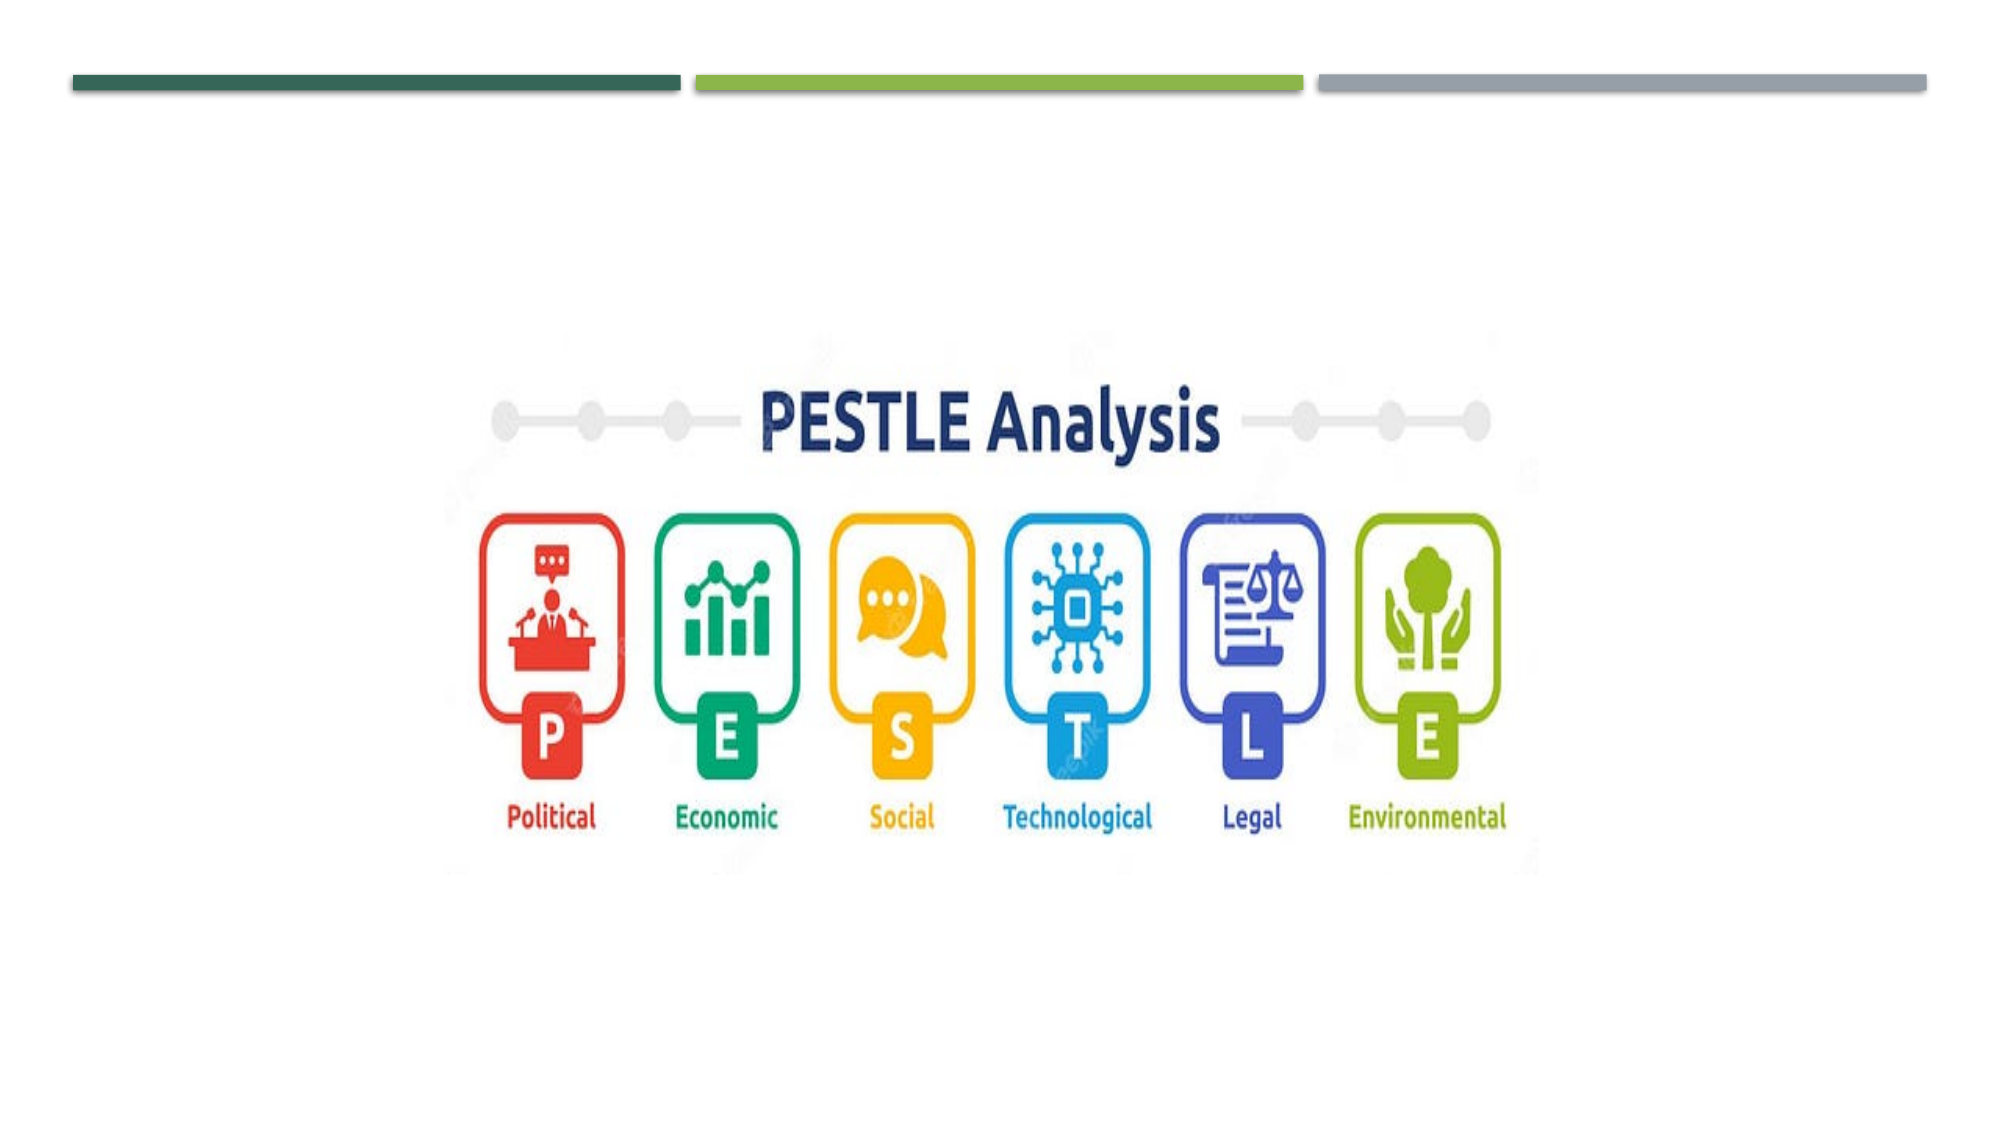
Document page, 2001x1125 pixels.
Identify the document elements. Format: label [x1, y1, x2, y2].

picture [444, 330, 1540, 875]
